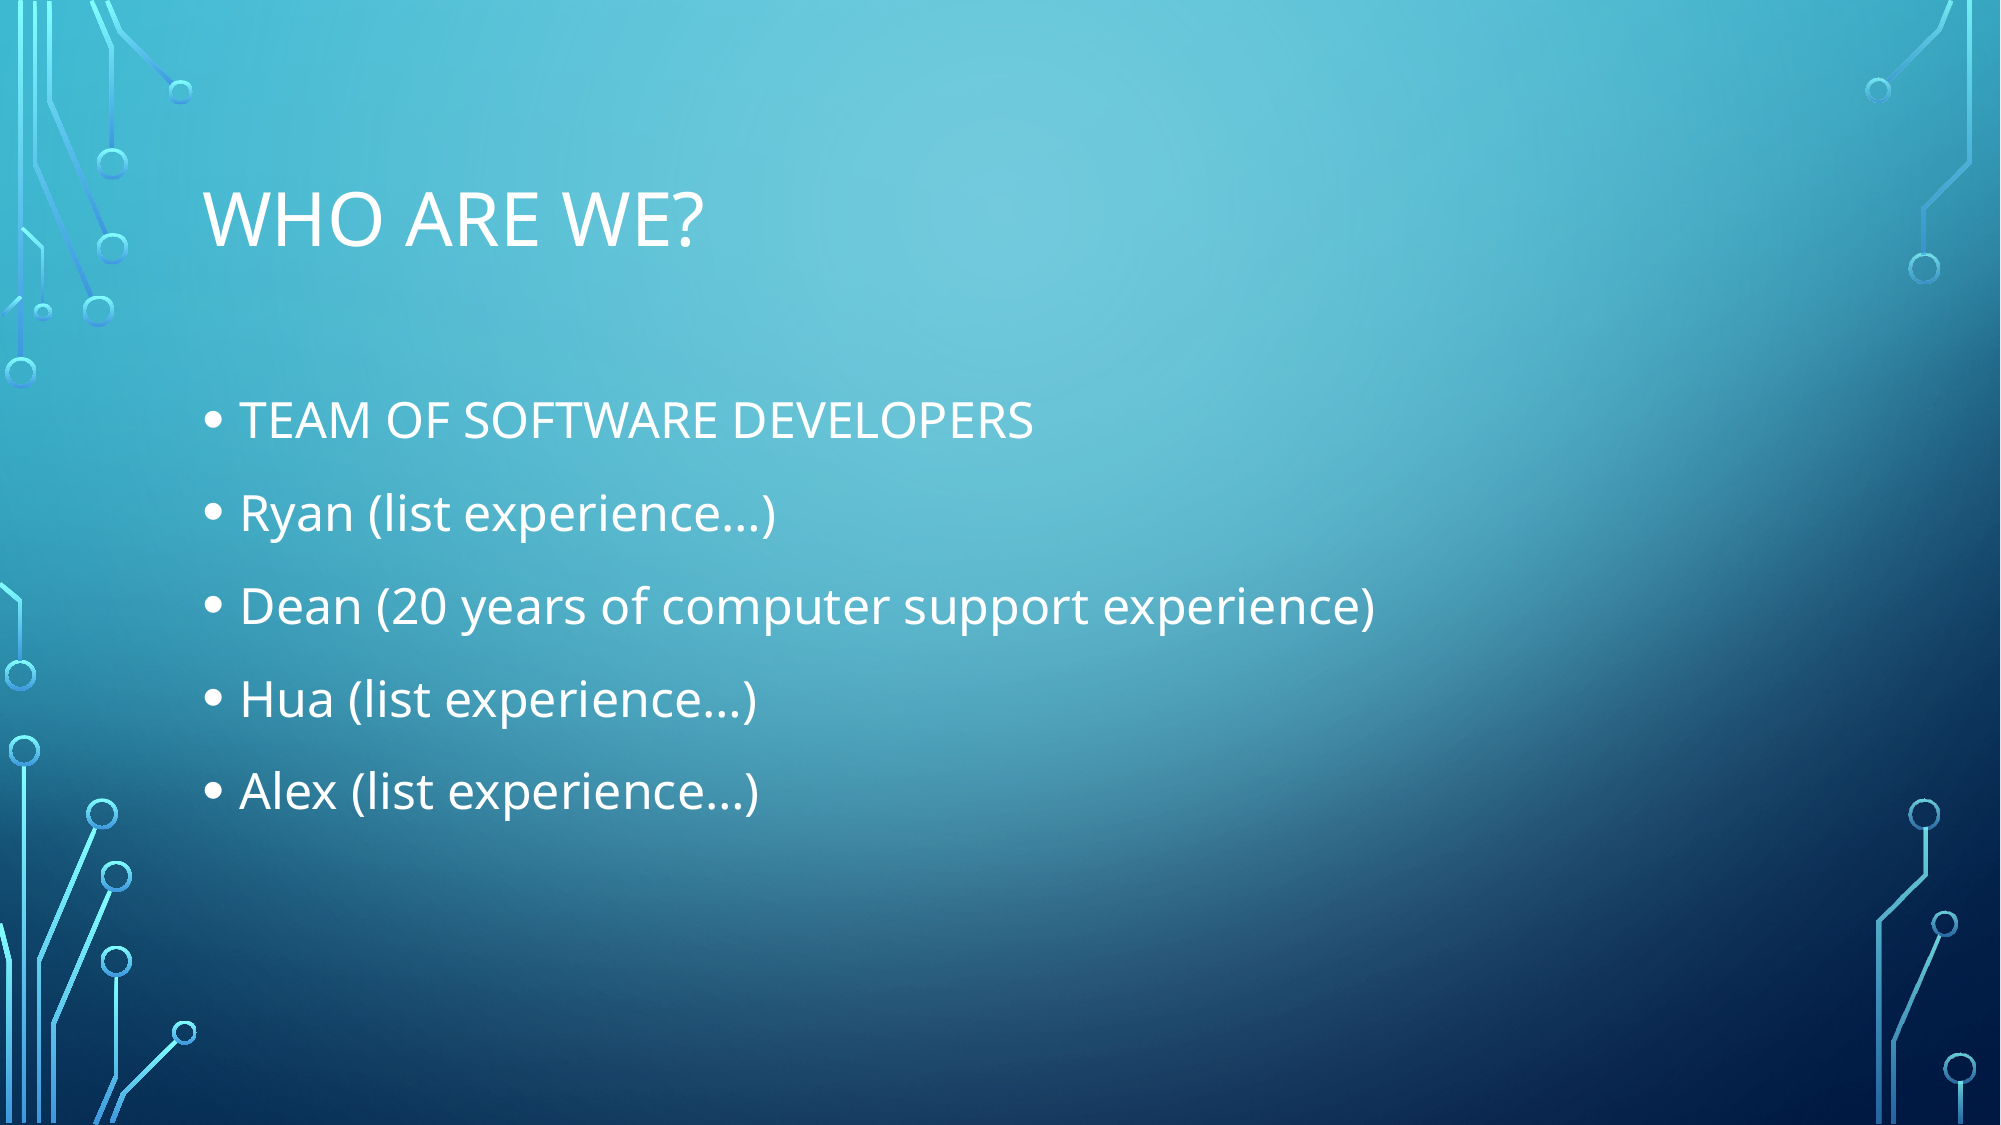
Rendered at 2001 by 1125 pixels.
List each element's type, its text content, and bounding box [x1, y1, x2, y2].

list TEAM OF SOFTWARE DEVELOPERS Ryan (list experience…) Dean (20 years of computer support experience) Hua (list experience…) Alex (list experience…) [187, 369, 1813, 950]
title WHO ARE WE? [187, 101, 1813, 344]
